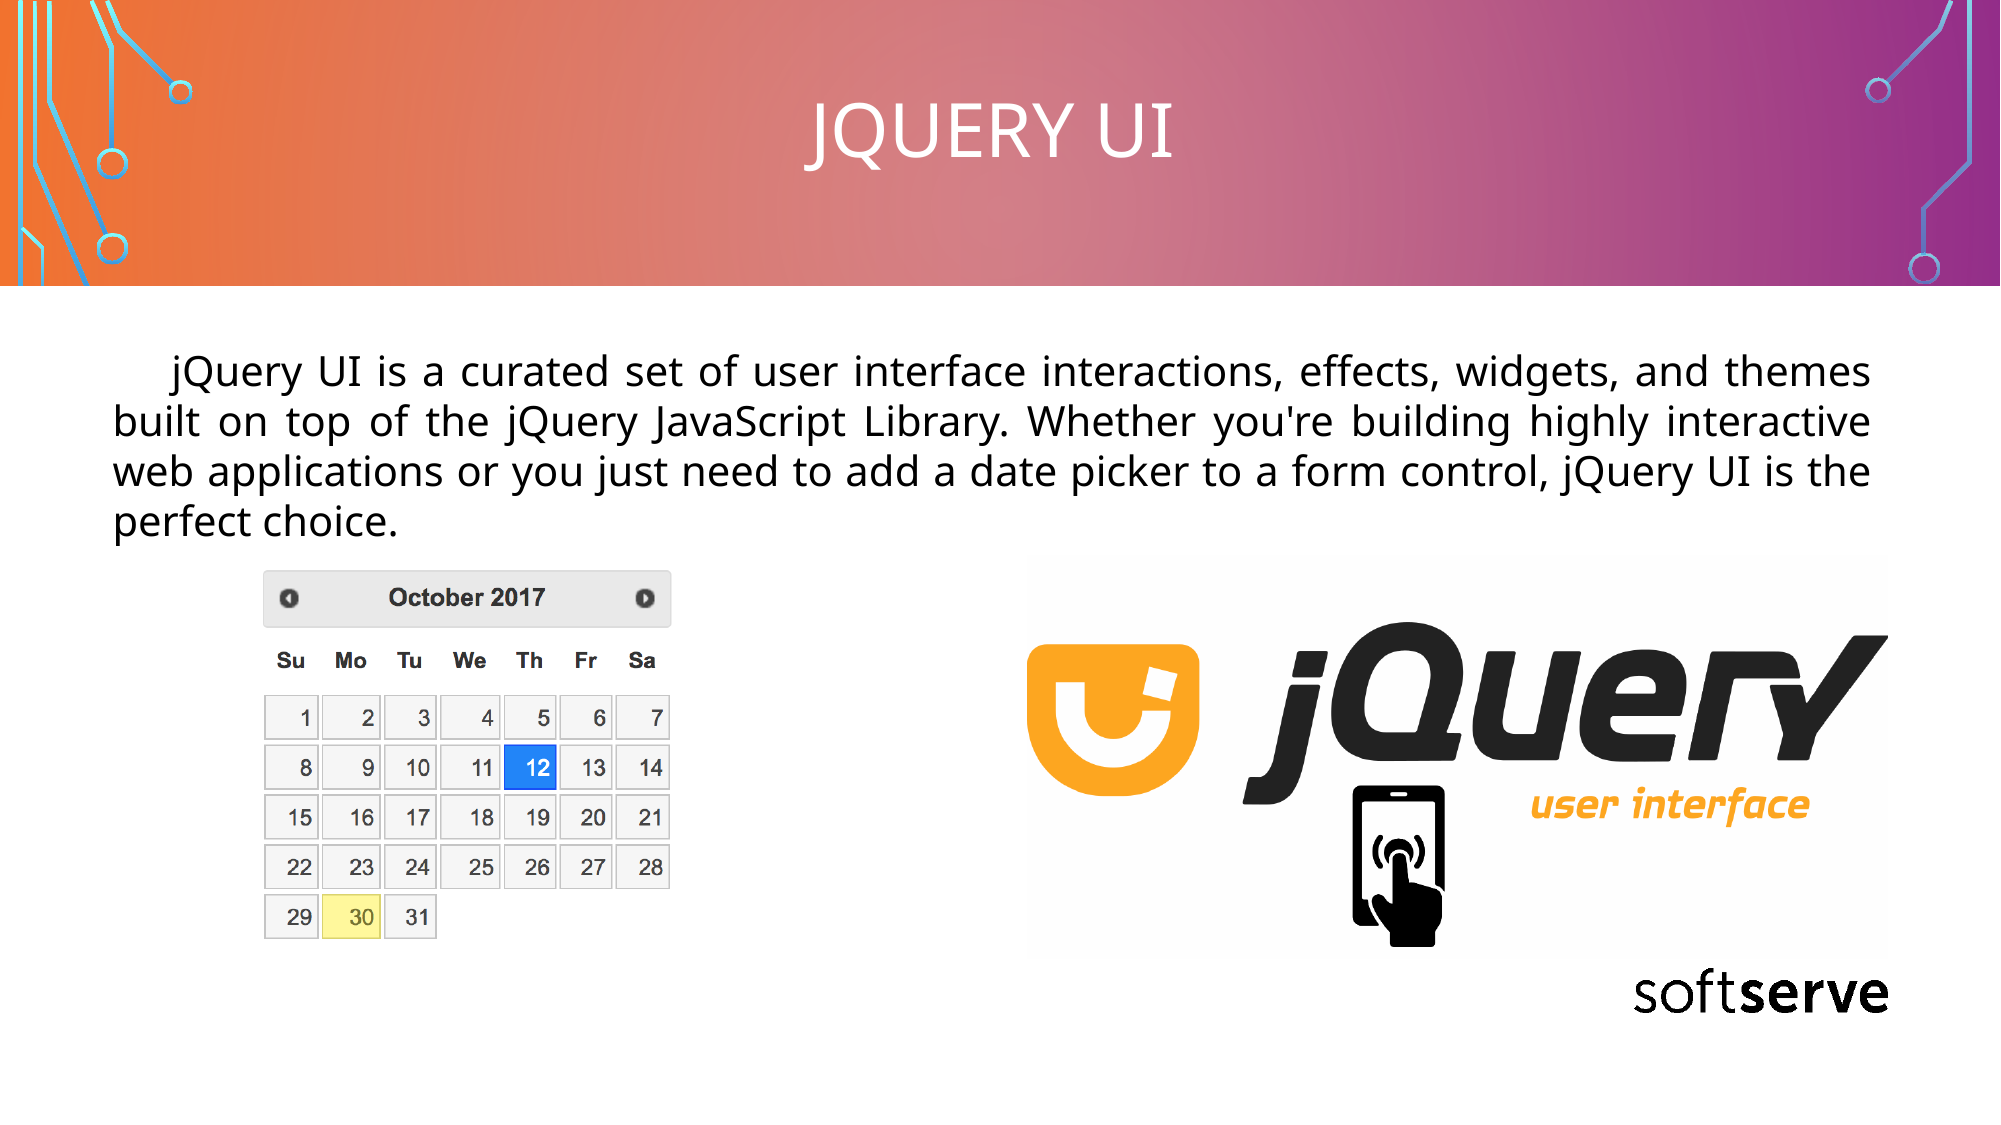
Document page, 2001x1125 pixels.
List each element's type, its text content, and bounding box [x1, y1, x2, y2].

list jQuery UI is a curated set of user interface interactions, effects, widgets, and themes built on top of the jQuery JavaScript Library. Whether you're building highly interactive web applications or you just need to add a date picker to a form control, jQuery UI is the perfect choice. [112, 337, 1888, 900]
picture [1027, 555, 1888, 959]
picture [259, 565, 676, 948]
picture [1634, 968, 1888, 1013]
title jQuery ui [112, 76, 1888, 190]
